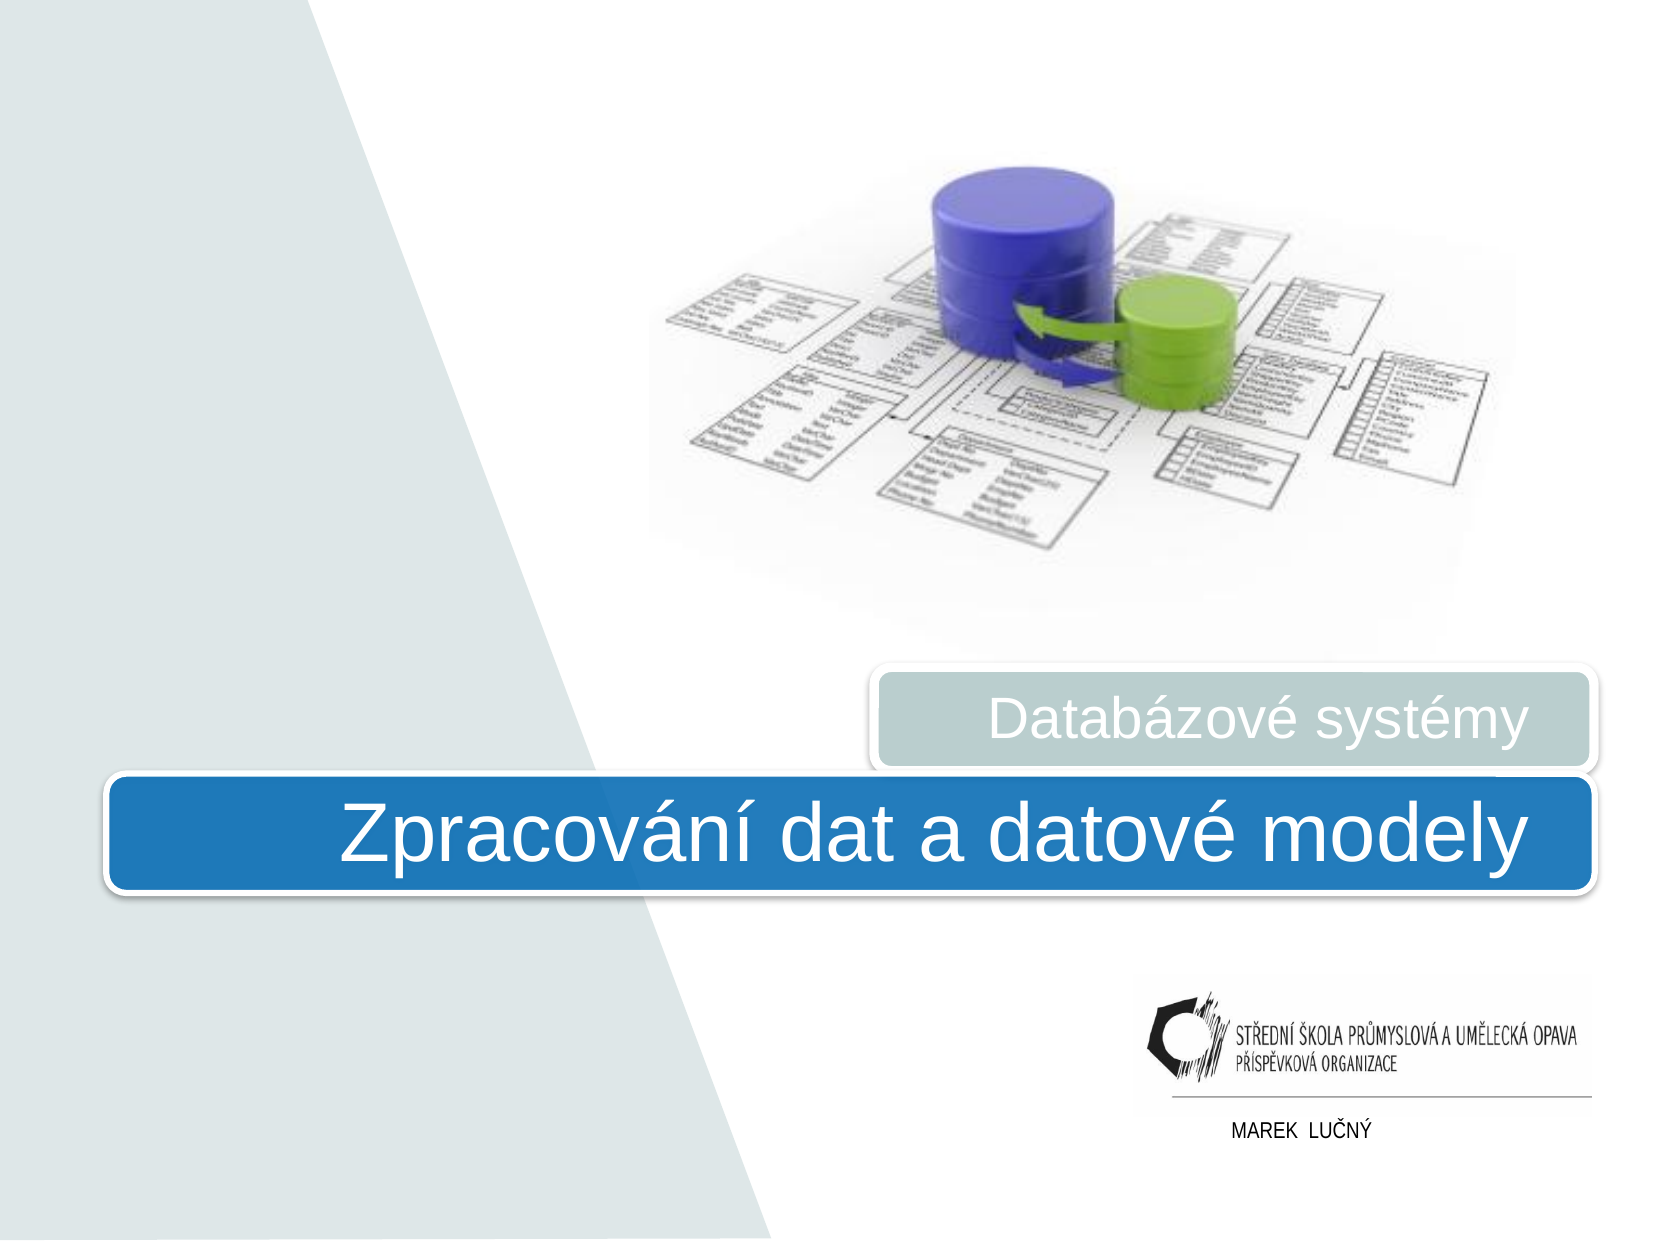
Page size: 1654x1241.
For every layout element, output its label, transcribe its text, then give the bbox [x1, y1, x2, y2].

text_box Databázové systémy [873, 666, 1595, 772]
text_box [0, 0, 772, 1241]
picture [1133, 974, 1592, 1117]
text_box Zpracování dat a datové modely [105, 772, 1596, 894]
picture [649, 29, 1517, 680]
text_box MAREK LUČNÝ [1216, 1125, 1477, 1151]
